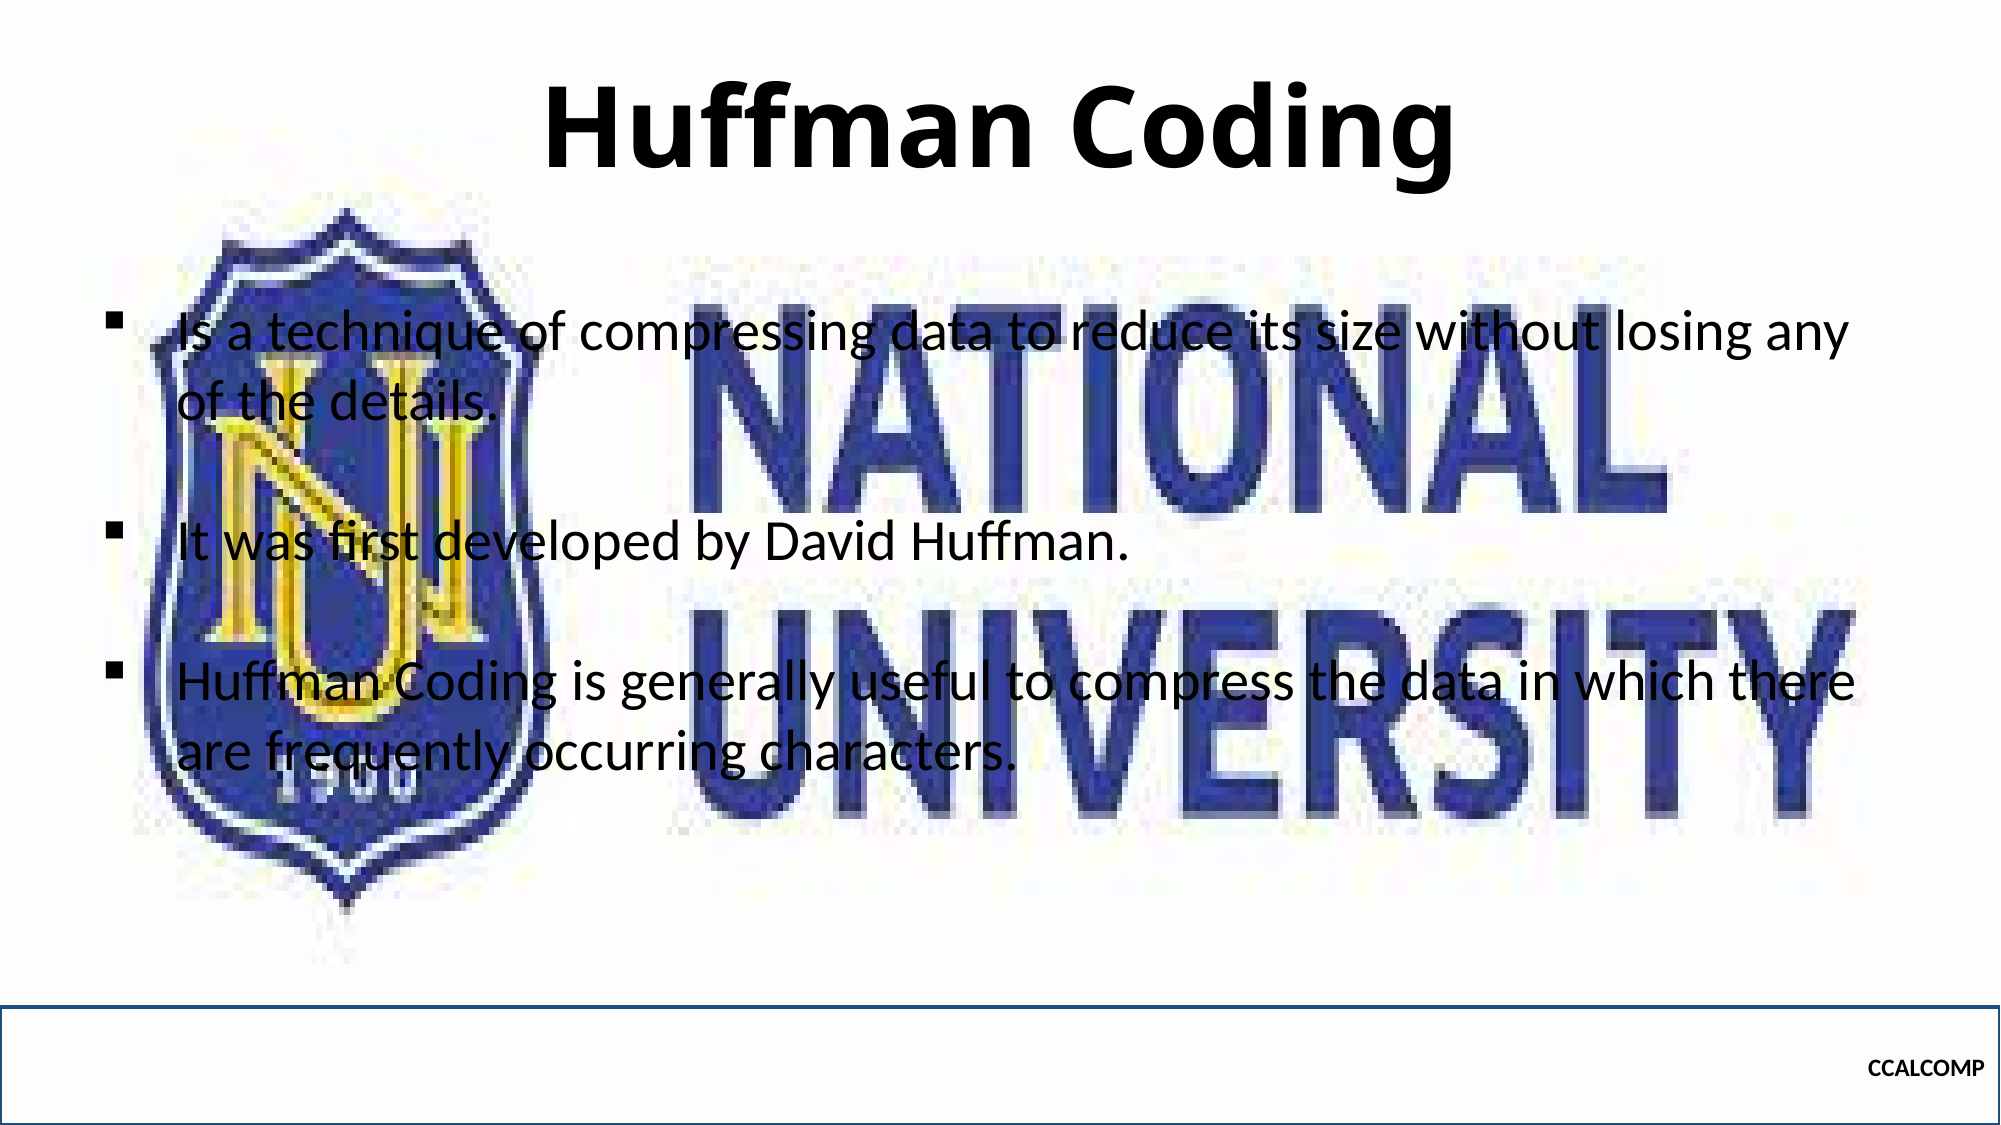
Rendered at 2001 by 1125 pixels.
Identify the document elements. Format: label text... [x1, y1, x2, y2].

text_box Is a technique of compressing data to reduce its size without losing any of the details. It was first developed by David Huffman. Huffman Coding is generally useful to compress the data in which there are frequently occurring characters. [86, 285, 1902, 790]
title Huffman Coding [249, 81, 1750, 200]
picture [0, 0, 2000, 1007]
footer CCALCOMP [0, 1007, 2000, 1125]
